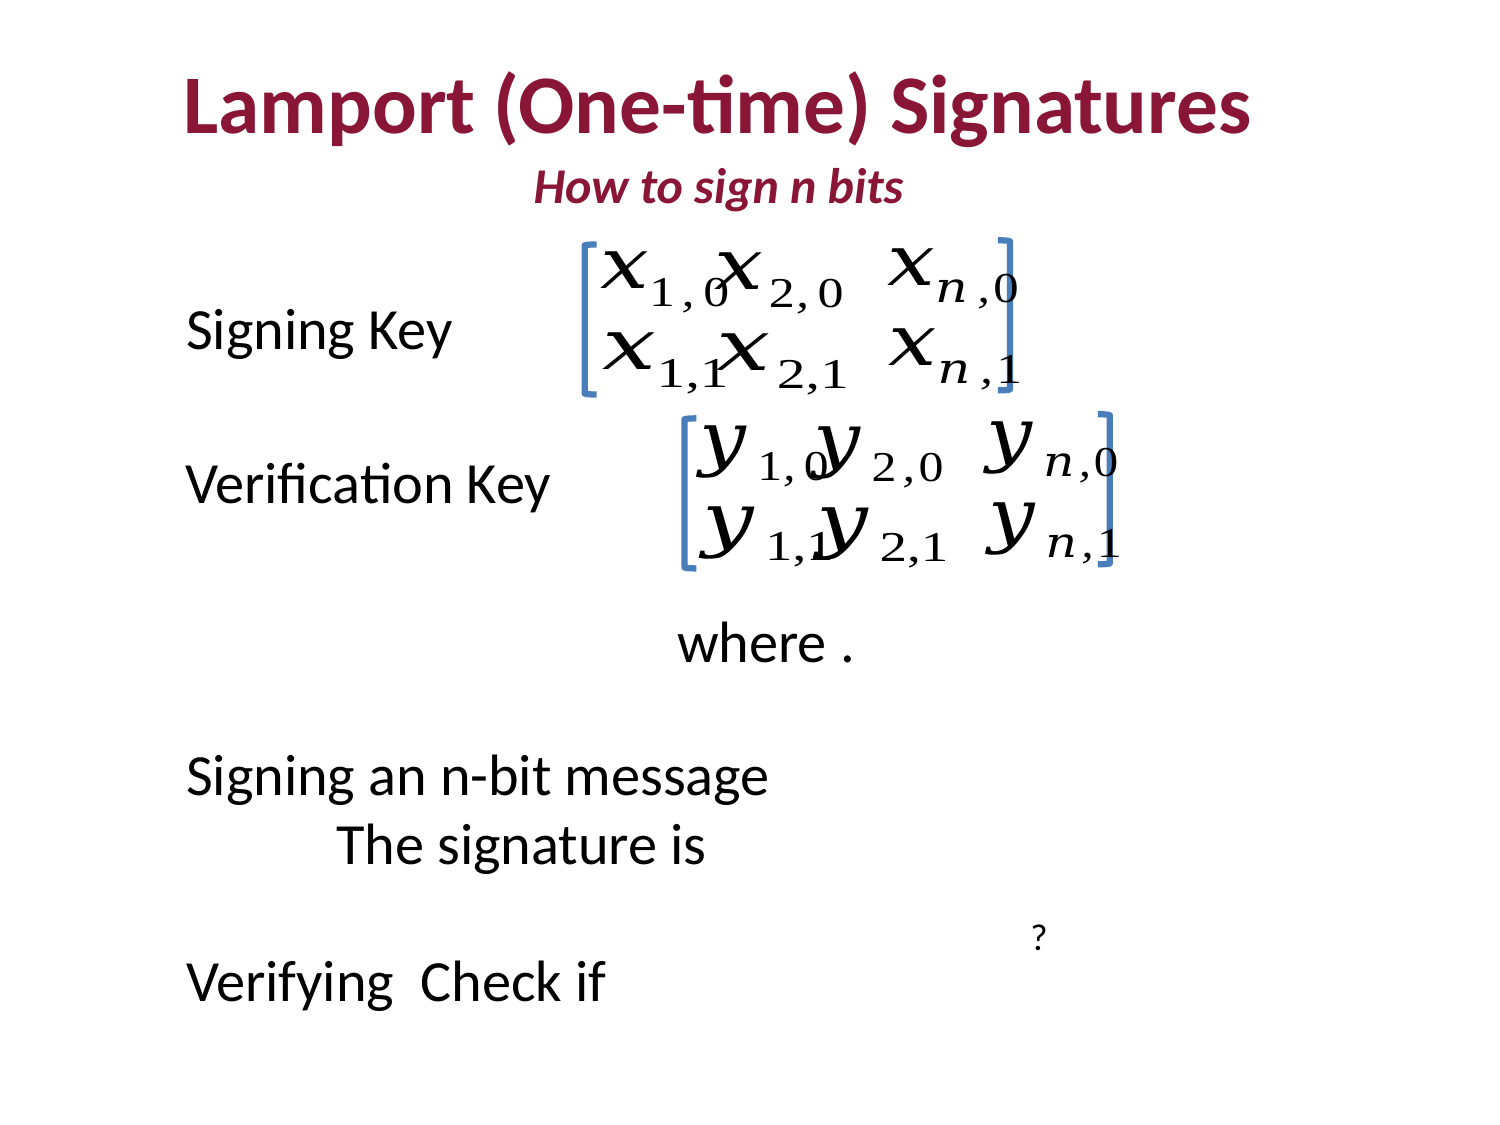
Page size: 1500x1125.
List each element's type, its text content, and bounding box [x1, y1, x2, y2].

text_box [170, 904, 1223, 1027]
text_box Lamport (One-time) Signatures [3, 42, 1433, 145]
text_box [584, 222, 1023, 398]
text_box How to sign n bits [3, 145, 1434, 276]
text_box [684, 396, 1124, 572]
